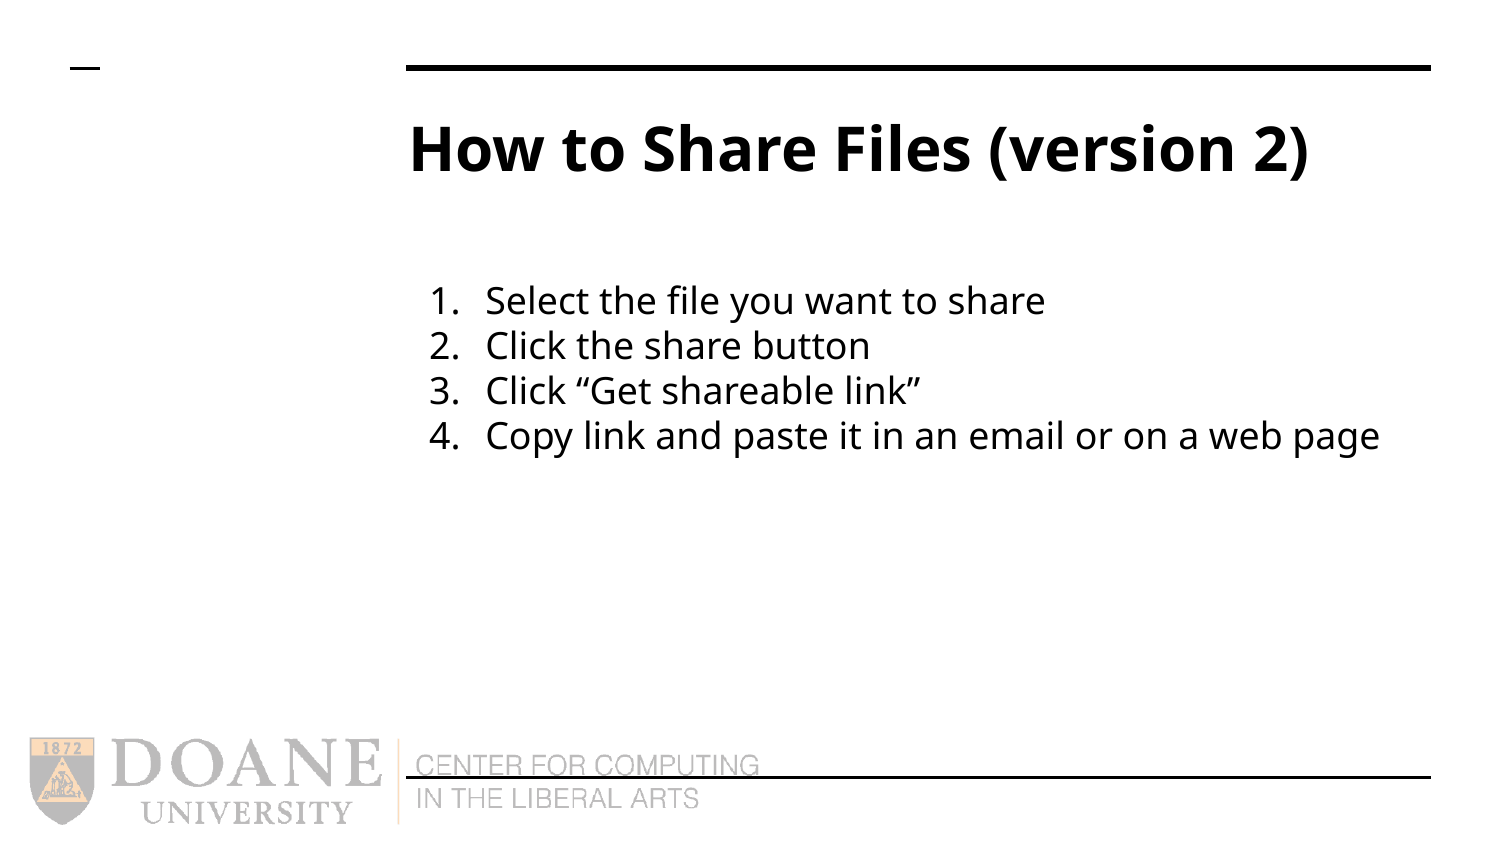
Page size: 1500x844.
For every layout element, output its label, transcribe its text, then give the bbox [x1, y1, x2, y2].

list Select the file you want to share Click the share button Click “Get shareable link” Copy link and paste it in an email or on a web page [395, 261, 1433, 755]
title How to Share Files (version 2) [393, 94, 1431, 199]
